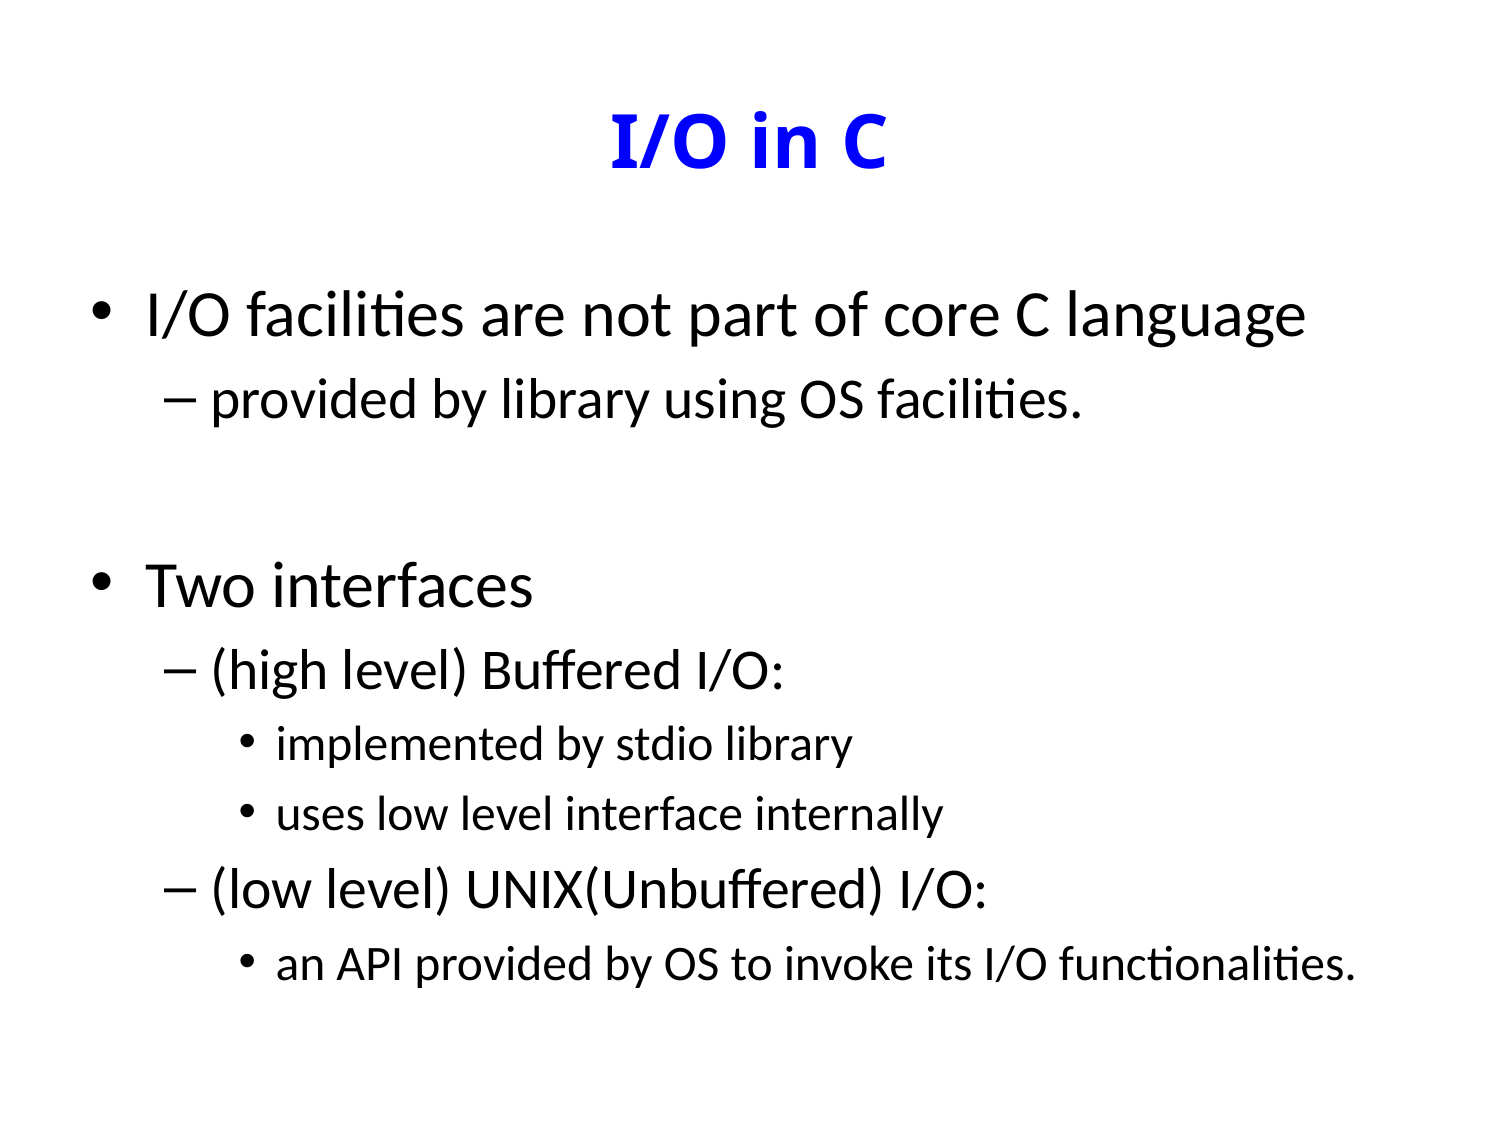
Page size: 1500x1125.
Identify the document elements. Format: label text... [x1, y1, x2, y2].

title I/O in C [75, 45, 1425, 233]
list I/O facilities are not part of core C language provided by library using OS facilities. Two interfaces (high level) Buffered I/O: implemented by stdio library uses low level interface internally (low level) UNIX(Unbuffered) I/O: an API provided by OS to invoke its I/O functionalities. [75, 262, 1425, 1005]
